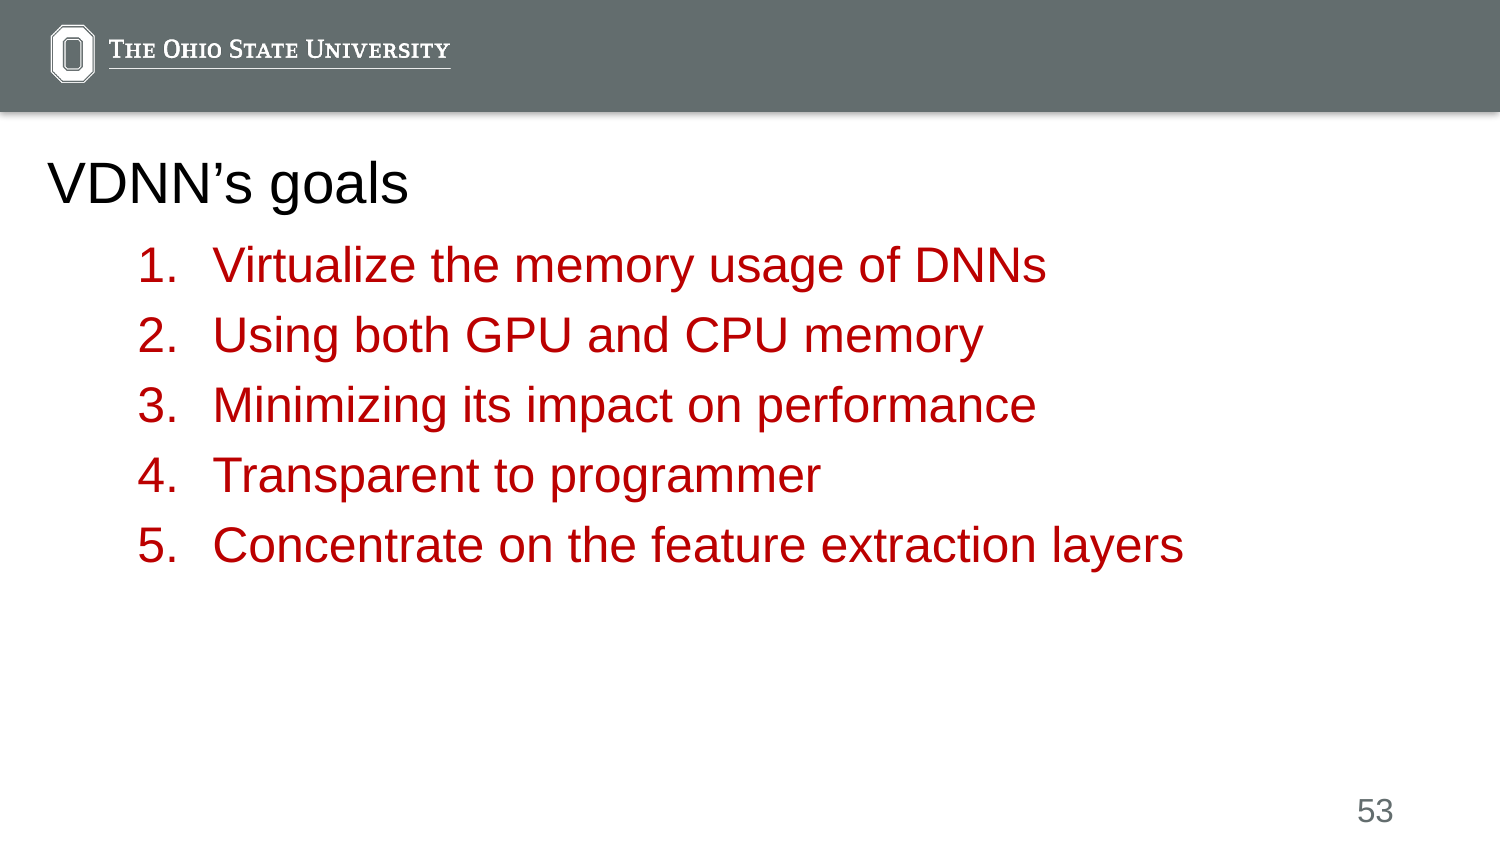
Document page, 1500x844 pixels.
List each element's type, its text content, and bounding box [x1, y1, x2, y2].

title VDNN’s goals [32, 137, 1483, 226]
picture [50, 24, 451, 83]
list Virtualize the memory usage of DNNs Using both GPU and CPU memory Minimizing its impact on performance Transparent to programmer Concentrate on the feature extraction layers [122, 226, 1473, 782]
